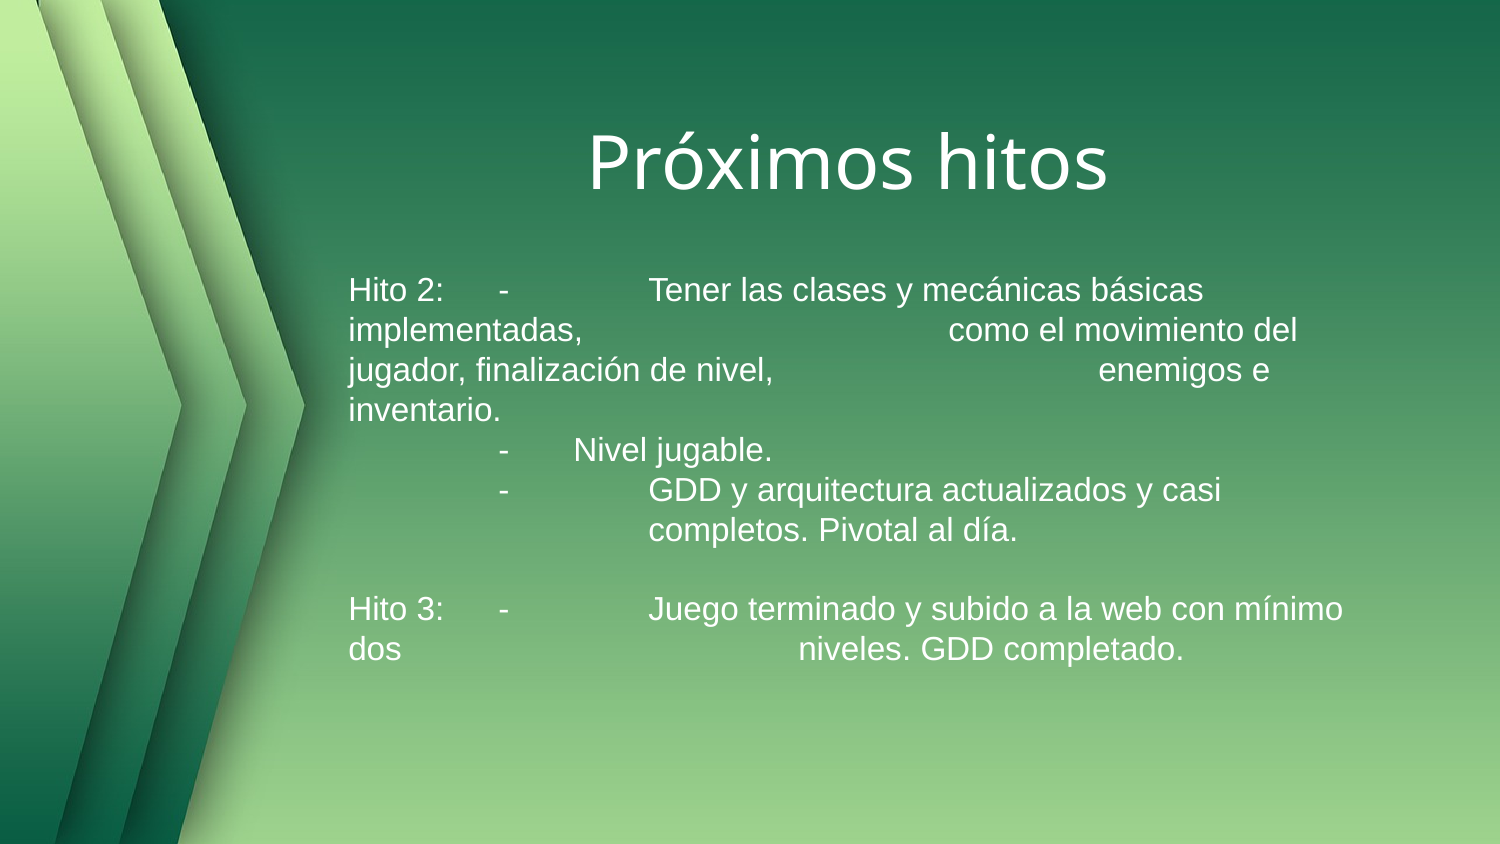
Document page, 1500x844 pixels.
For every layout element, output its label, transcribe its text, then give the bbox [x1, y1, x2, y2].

picture [0, 0, 1500, 844]
text_box Hito 2: - Tener las clases y mecánicas básicas implementadas, como el movimiento del jugador, finalización de nivel, enemigos e inventario. - Nivel jugable. - GDD y arquitectura actualizados y casi completos. Pivotal al día. Hito 3: - Juego terminado y subido a la web con mínimo dos niveles. GDD completado. [333, 253, 1406, 708]
title Próximos hitos [311, 99, 1384, 194]
